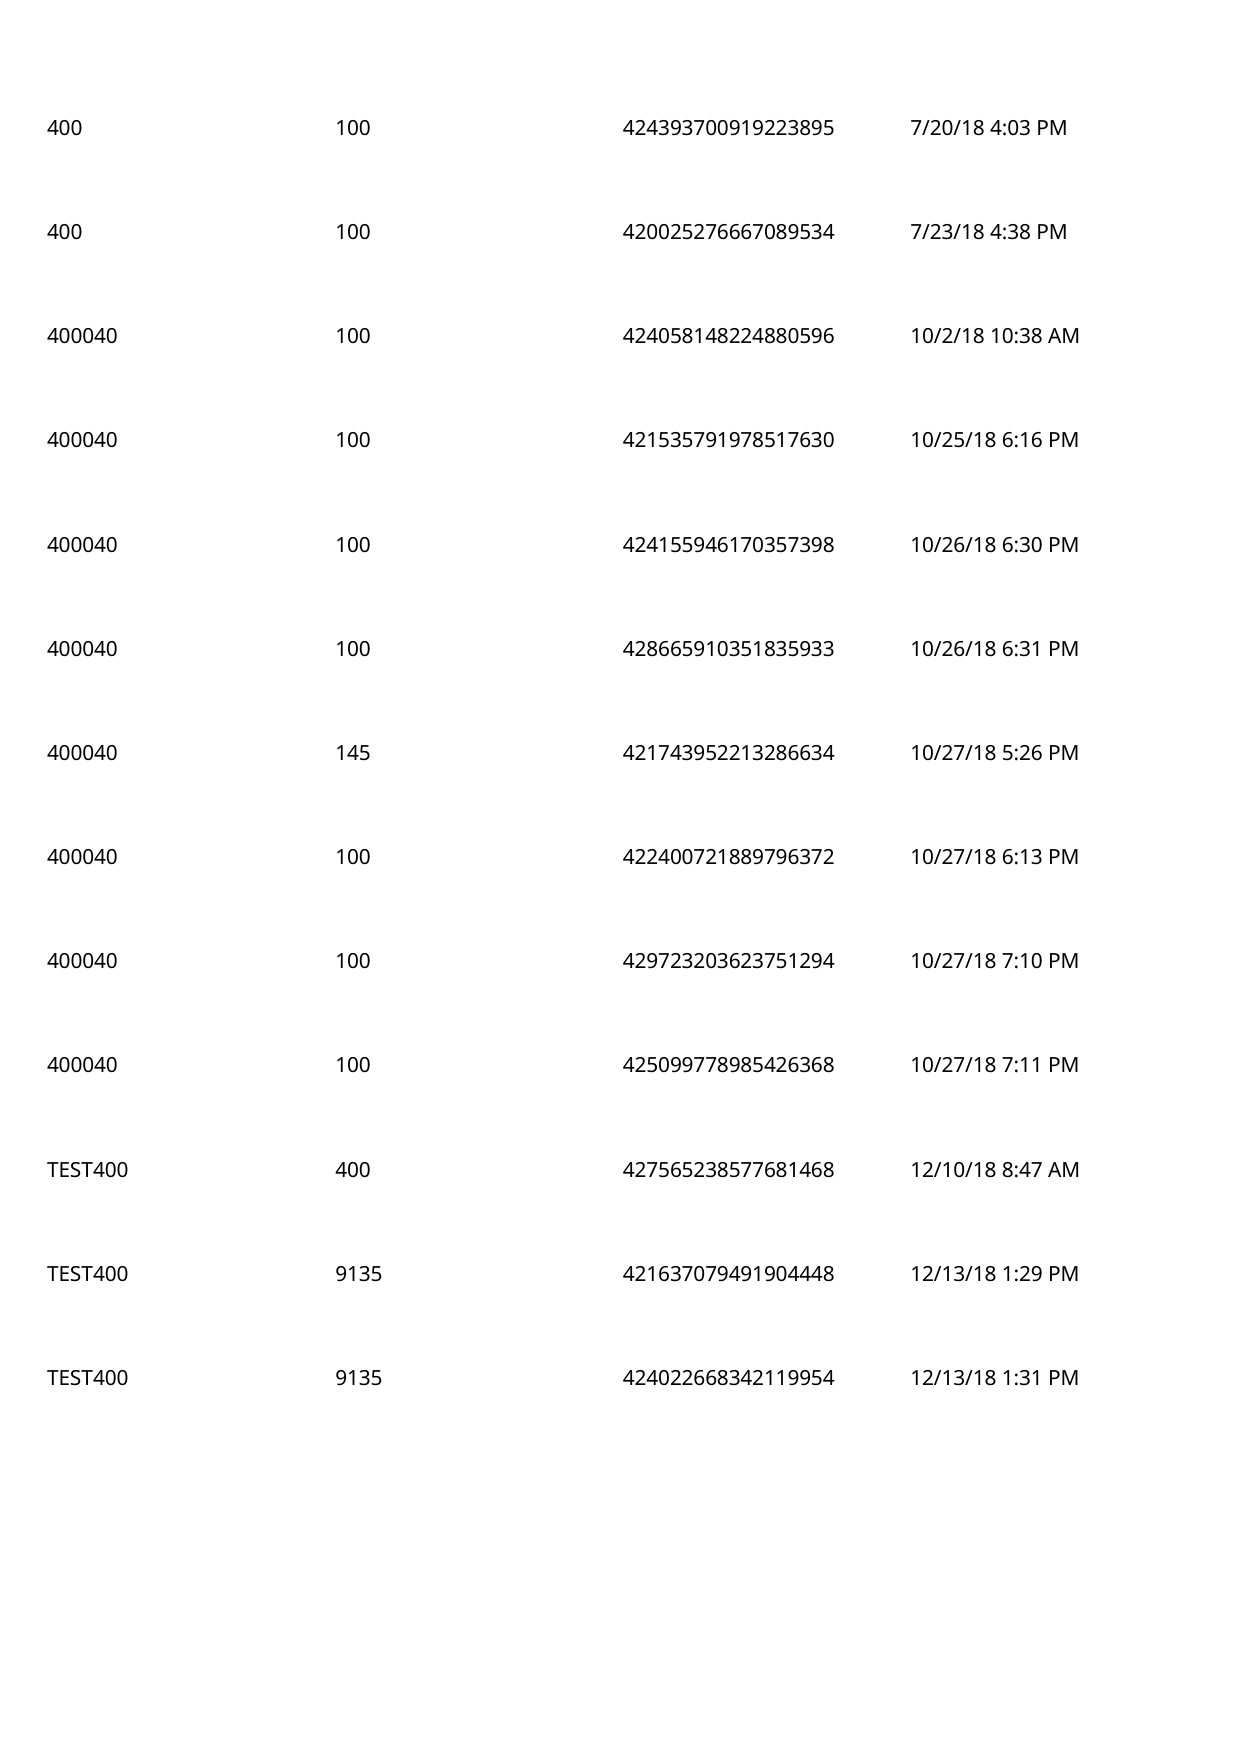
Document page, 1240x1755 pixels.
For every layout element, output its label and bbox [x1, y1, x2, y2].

text_box [41, 531, 1198, 594]
text_box [41, 1260, 1198, 1323]
text_box [41, 1364, 1198, 1427]
text_box [41, 114, 1198, 177]
text_box [41, 1052, 1198, 1115]
text_box [41, 635, 1198, 698]
text_box [41, 427, 1198, 490]
text_box [41, 1156, 1198, 1219]
text_box [41, 843, 1198, 907]
text_box [41, 322, 1198, 386]
text_box [41, 218, 1198, 282]
text_box [41, 739, 1198, 802]
text_box [41, 947, 1198, 1011]
